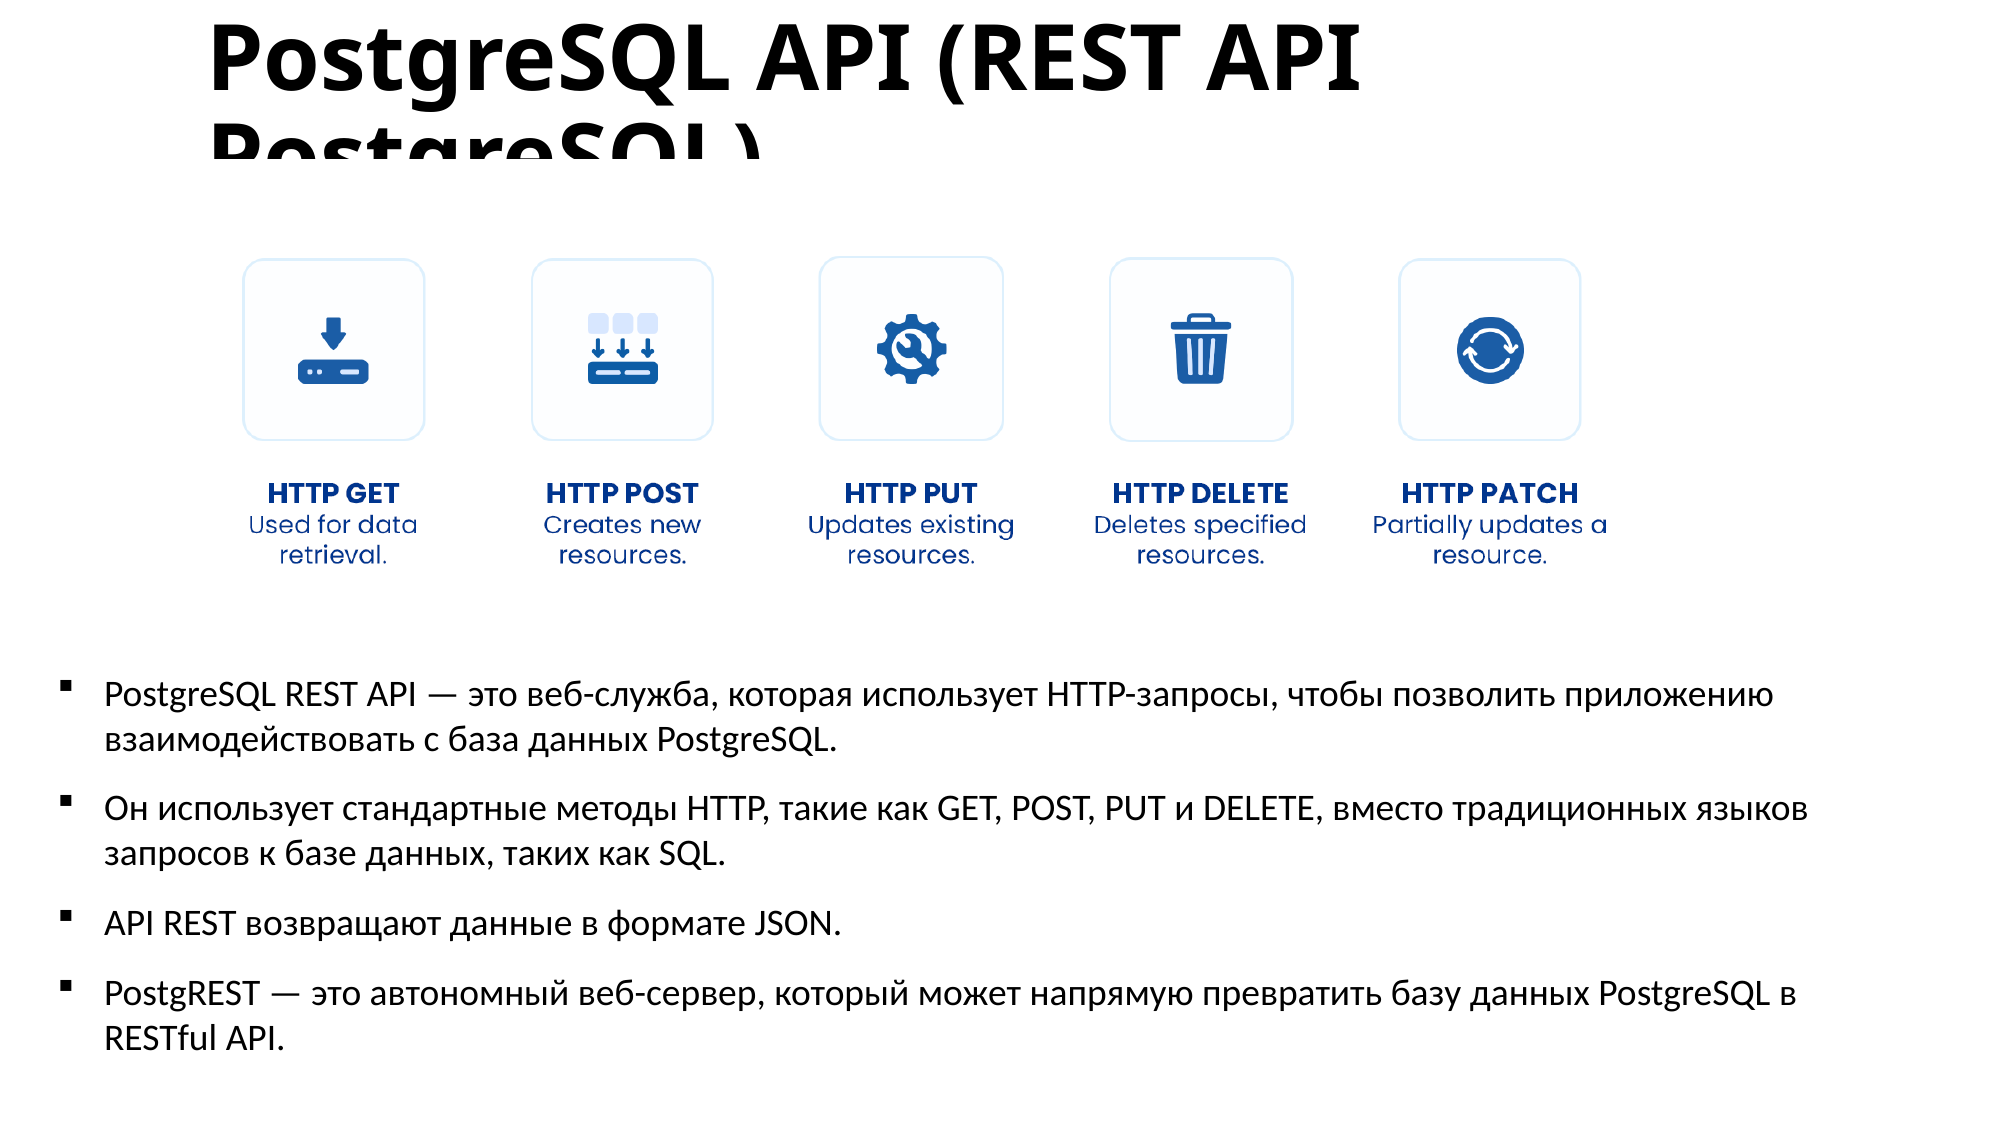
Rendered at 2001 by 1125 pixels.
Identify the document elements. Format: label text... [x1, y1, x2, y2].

title PostgreSQL API (REST API PostgreSQL) [191, 1, 1916, 219]
picture [108, 159, 1714, 662]
text_box PostgreSQL REST API — это веб-служба, которая использует HTTP-запросы, чтобы позволить приложению взаимодействовать с база данных PostgreSQL. Он использует стандартные методы HTTP, такие как GET, POST, PUT и DELETE, вместо традиционных языков запросов к базе данных, таких как SQL. API REST возвращают данные в формате JSON. PostgREST — это автономный веб-сервер, который может напрямую превратить базу данных PostgreSQL в RESTful API. [42, 661, 1890, 1066]
